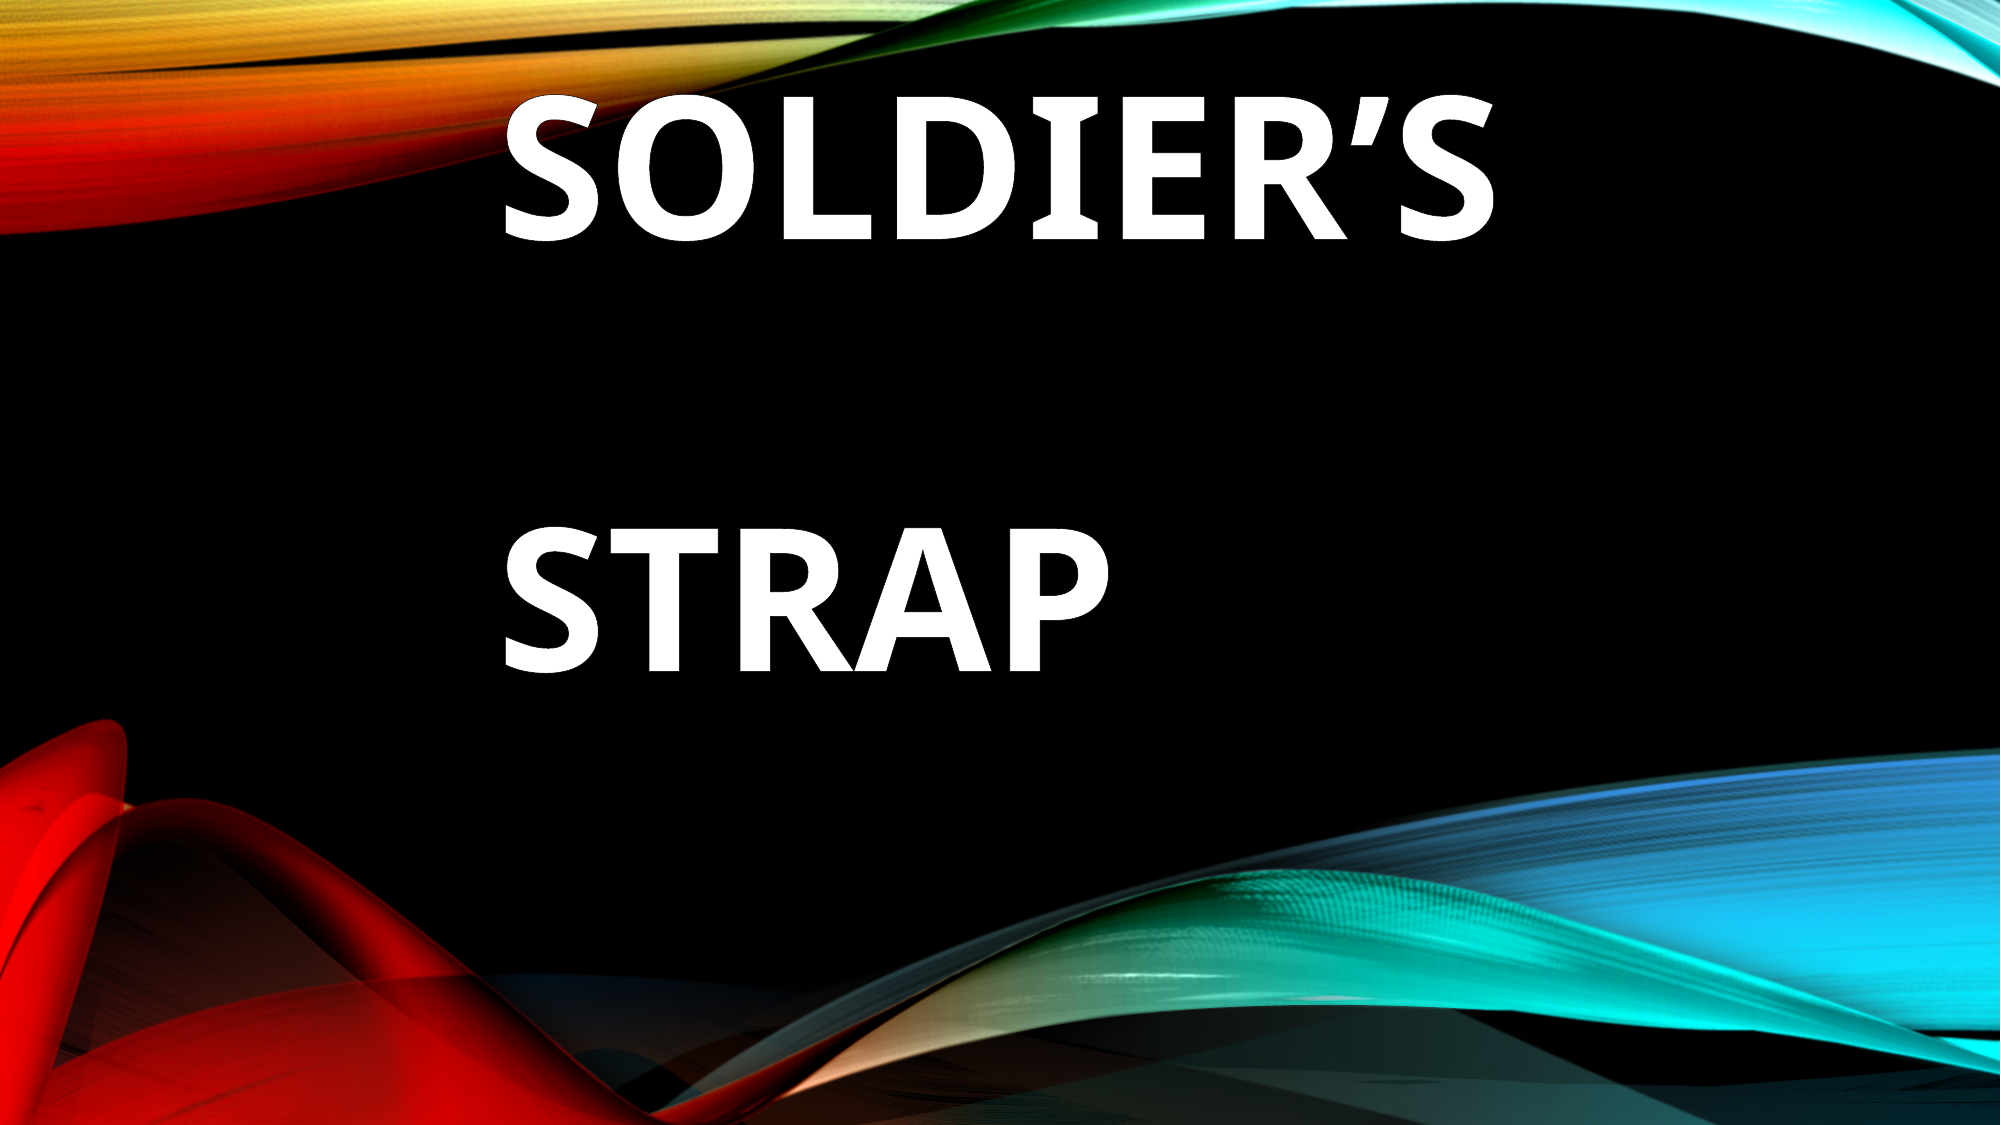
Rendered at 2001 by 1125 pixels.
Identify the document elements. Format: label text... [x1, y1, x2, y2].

picture [0, 0, 2000, 237]
picture [0, 717, 2000, 1125]
title SOLDIER’S STRAP [480, 295, 1545, 723]
